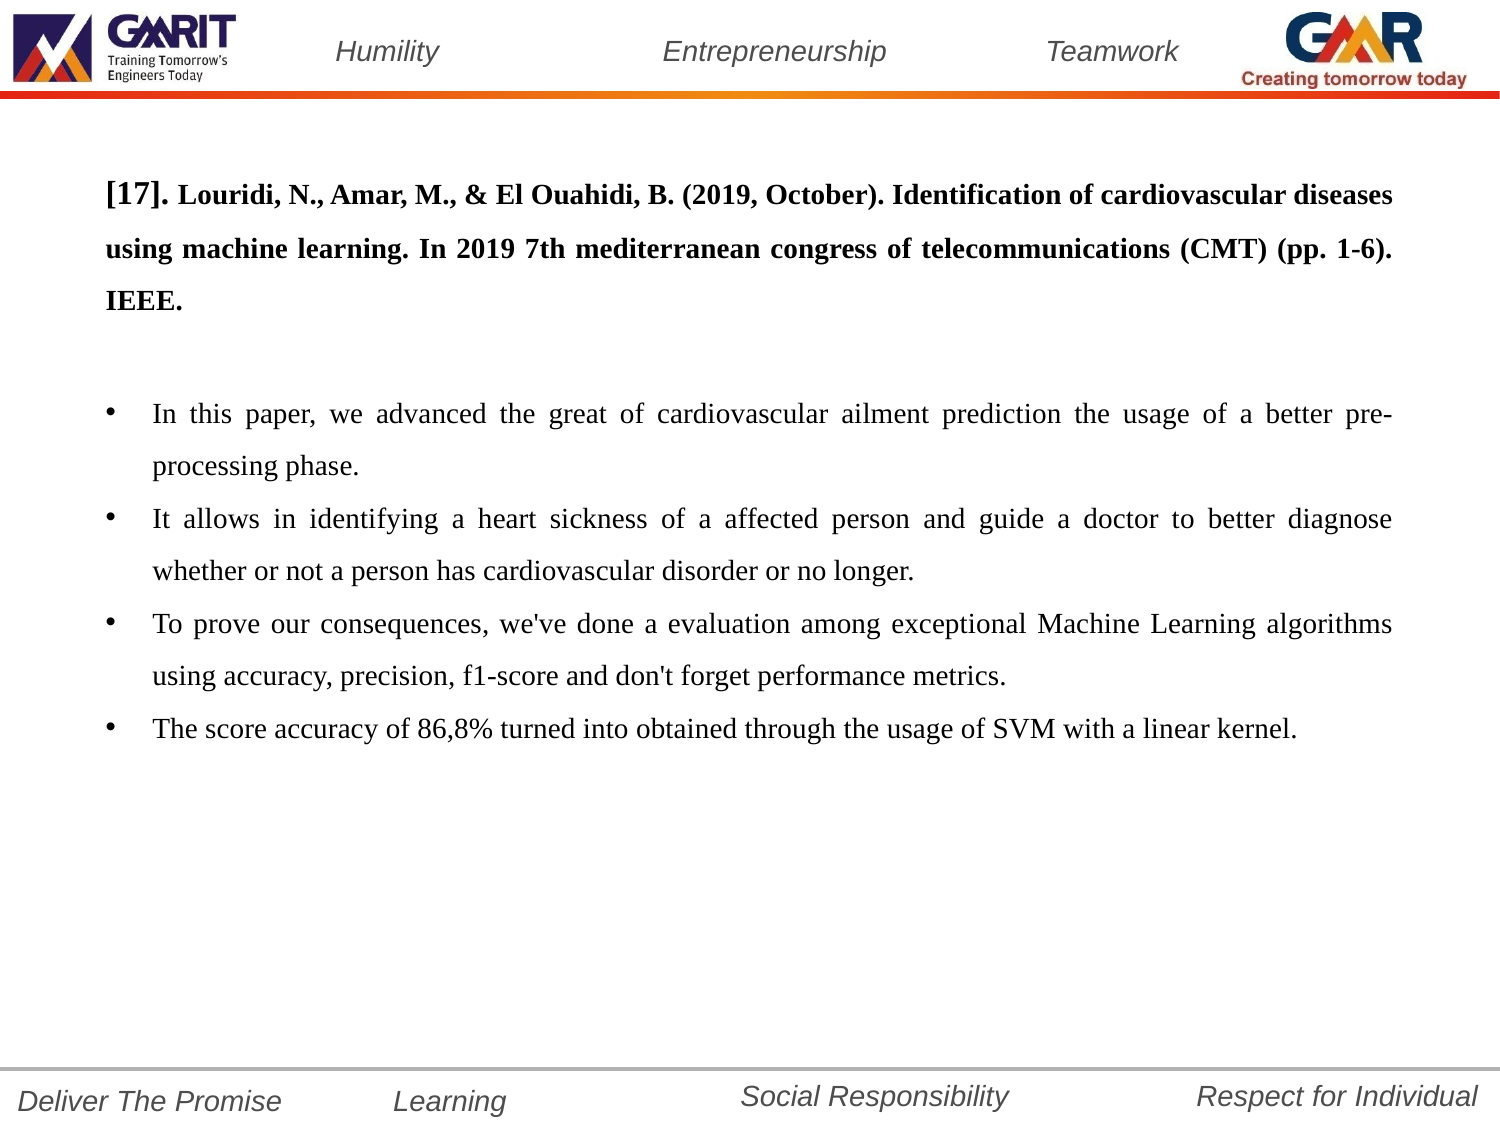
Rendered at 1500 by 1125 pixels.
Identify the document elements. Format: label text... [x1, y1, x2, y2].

text_box [17]. Louridi, N., Amar, M., & El Ouahidi, B. (2019, October). Identification of cardiovascular diseases using machine learning. In 2019 7th mediterranean congress of telecommunications (CMT) (pp. 1-6). IEEE. [90, 144, 1410, 324]
picture [7, 7, 240, 87]
picture [1241, 12, 1467, 89]
text_box In this paper, we advanced the great of cardiovascular ailment prediction the usage of a better pre-processing phase. It allows in identifying a heart sickness of a affected person and guide a doctor to better diagnose whether or not a person has cardiovascular disorder or no longer. To prove our consequences, we've done a evaluation among exceptional Machine Learning algorithms using accuracy, precision, f1-score and don't forget performance metrics. The score accuracy of 86,8% turned into obtained through the usage of SVM with a linear kernel. [90, 369, 1410, 752]
